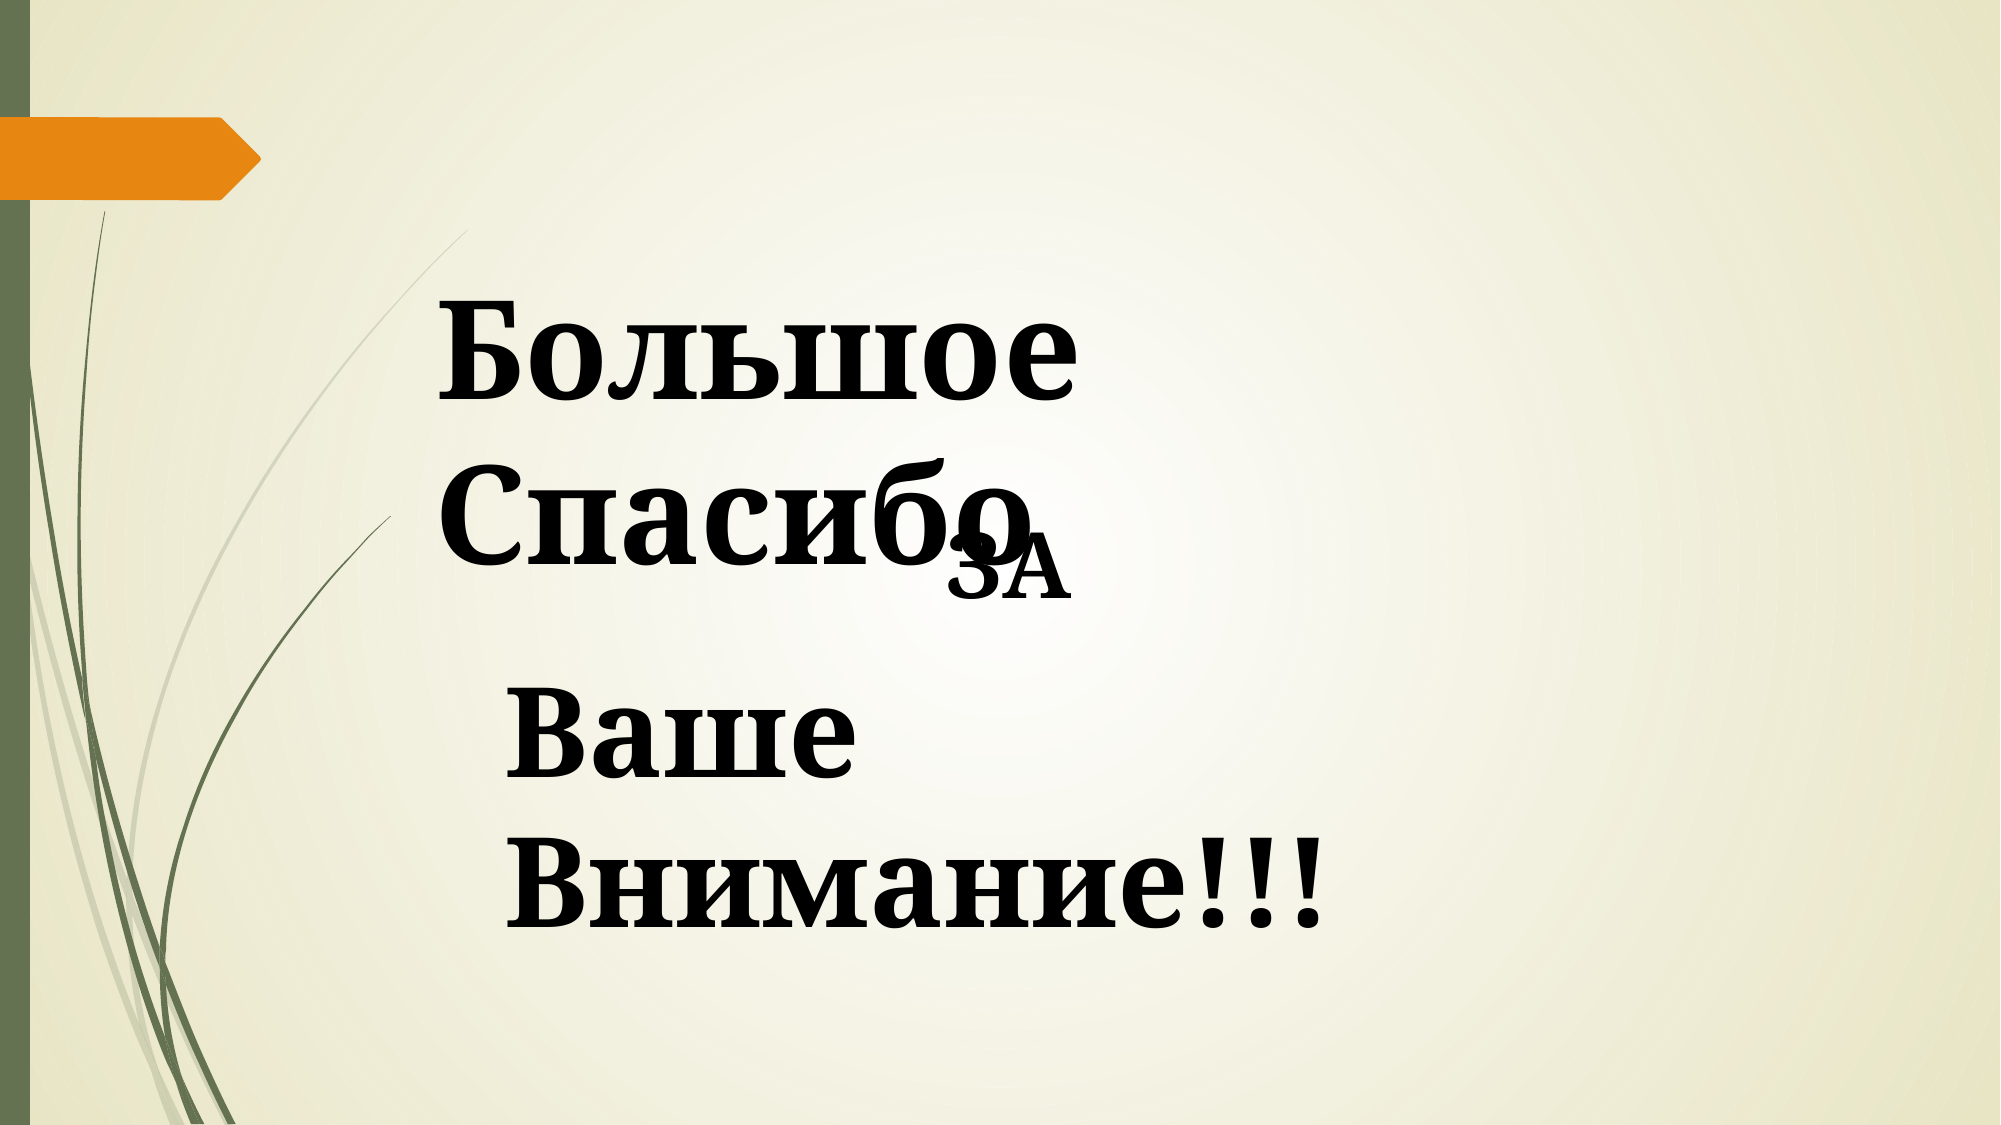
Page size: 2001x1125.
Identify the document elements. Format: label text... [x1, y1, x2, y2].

text_box Большое Спасибо [419, 254, 1580, 600]
text_box Ваше Внимание!!! [489, 644, 1558, 960]
text_box ЗA [930, 499, 1110, 625]
